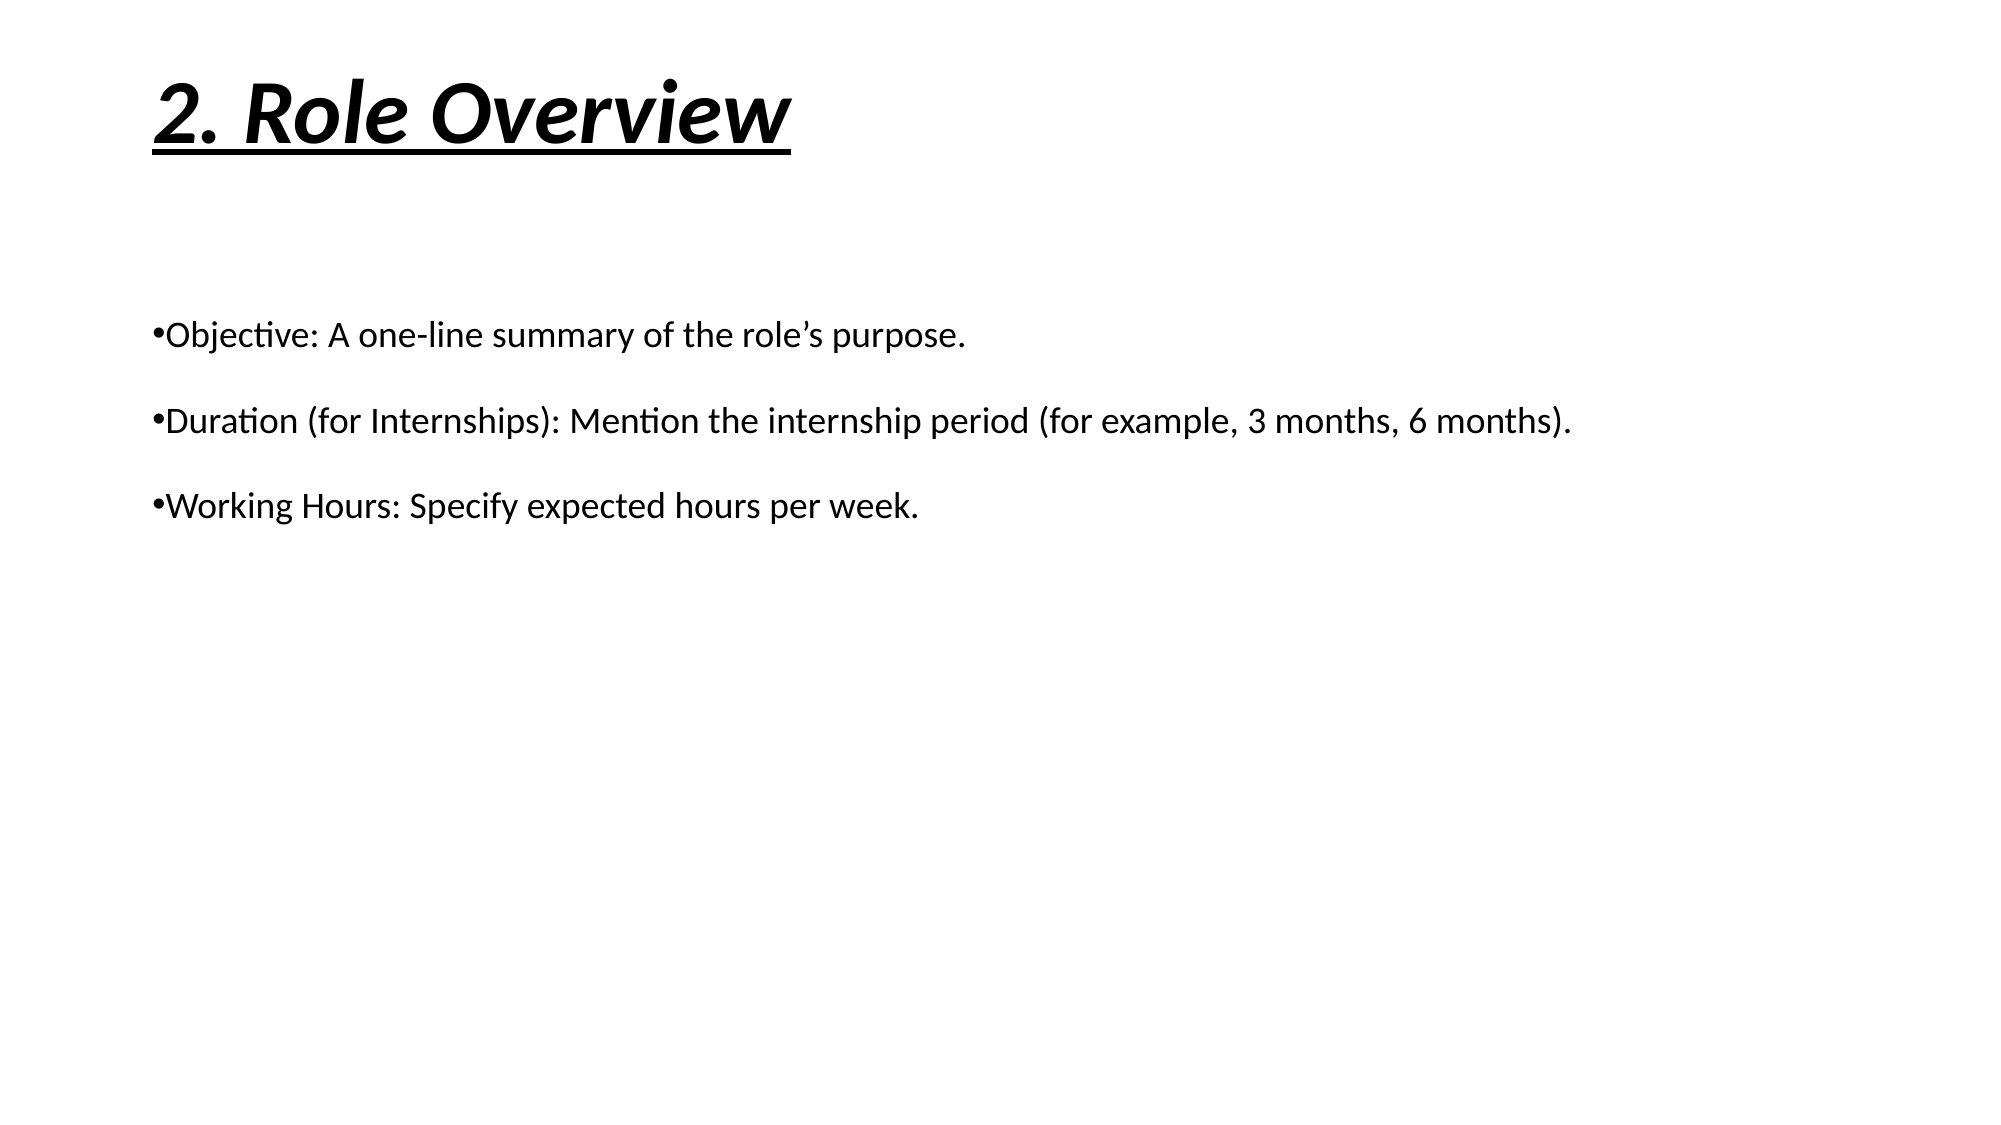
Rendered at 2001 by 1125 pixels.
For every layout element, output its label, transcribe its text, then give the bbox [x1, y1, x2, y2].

list Objective: A one-line summary of the role’s purpose. Duration (for Internships): Mention the internship period (for example, 3 months, 6 months). Working Hours: Specify expected hours per week. [137, 299, 1863, 1014]
title 2. Role Overview [137, 59, 1863, 278]
